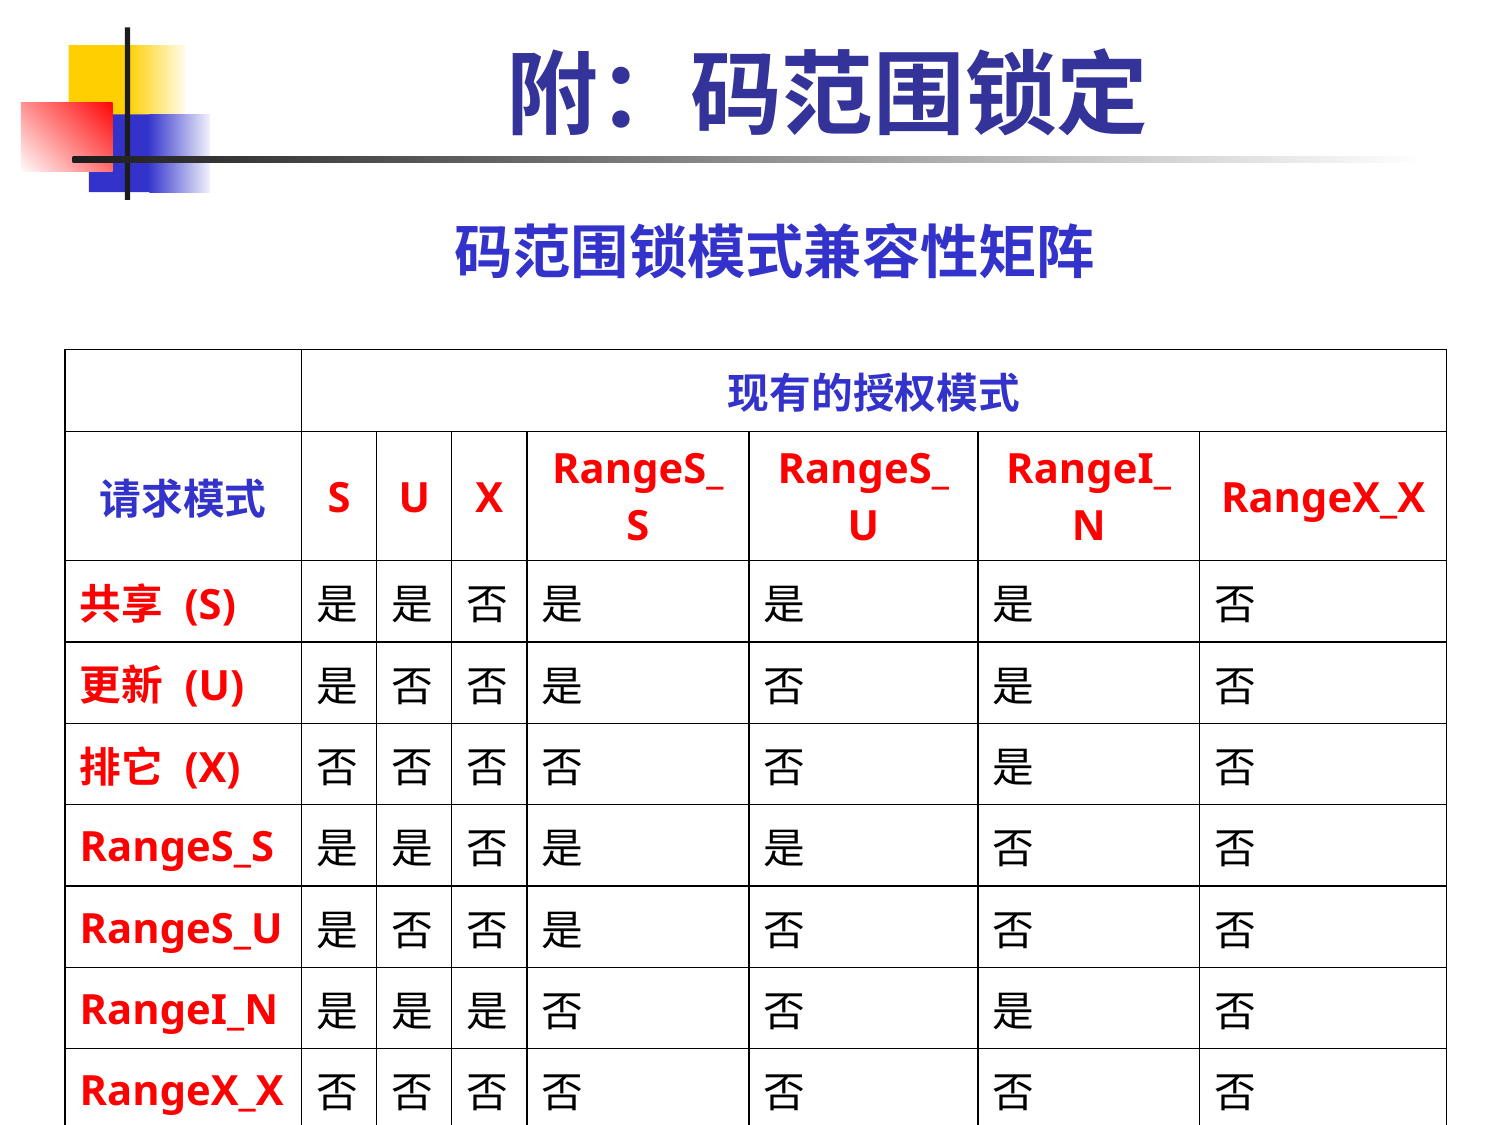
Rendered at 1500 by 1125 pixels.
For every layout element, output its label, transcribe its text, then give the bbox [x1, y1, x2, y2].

table_cell 是 [528, 805, 748, 885]
table_cell 否 [302, 724, 376, 804]
text_box 码范围锁模式兼容性矩阵 [439, 208, 1124, 293]
table_cell 是 [979, 561, 1199, 641]
table_cell 否 [979, 805, 1199, 885]
table_cell 否 [377, 887, 451, 967]
table_header [66, 350, 301, 431]
table_cell 更新 (U) [66, 643, 301, 723]
table_cell 否 [750, 887, 977, 967]
table_cell 是 [302, 887, 376, 967]
table_cell 是 [979, 643, 1199, 723]
table_cell 否 [452, 887, 526, 967]
table_cell X [452, 432, 526, 560]
table_cell U [377, 432, 451, 560]
table_cell 否 [1200, 724, 1446, 804]
table_cell 否 [528, 1049, 748, 1125]
table_cell 是 [750, 805, 977, 885]
table_cell 否 [1200, 561, 1446, 641]
table_cell 否 [1200, 887, 1446, 967]
title 附：码范围锁定 [188, 27, 1468, 154]
table_cell 否 [452, 643, 526, 723]
table_cell 是 [528, 887, 748, 967]
table_cell RangeS_U [66, 887, 301, 967]
table_cell 否 [979, 887, 1199, 967]
table_cell RangeI_N [66, 968, 301, 1048]
table_cell 请求模式 [66, 432, 301, 560]
table_cell RangeX_X [1200, 432, 1446, 560]
table_cell 是 [377, 805, 451, 885]
table_cell RangeS_U [750, 432, 977, 560]
table_cell 共享 (S) [66, 561, 301, 641]
table_cell 否 [979, 1049, 1199, 1125]
table_cell 是 [302, 561, 376, 641]
table_cell RangeS_S [66, 805, 301, 885]
table_cell 否 [750, 968, 977, 1048]
table_cell 是 [377, 968, 451, 1048]
table_cell 否 [750, 724, 977, 804]
table_cell 是 [979, 968, 1199, 1048]
table_header 现有的授权模式 [302, 350, 1446, 431]
table_cell 否 [1200, 1049, 1446, 1125]
table_cell 否 [377, 1049, 451, 1125]
table_cell 是 [302, 643, 376, 723]
table_cell 否 [377, 643, 451, 723]
table_cell 否 [452, 561, 526, 641]
table_cell 否 [452, 1049, 526, 1125]
table_cell 否 [1200, 805, 1446, 885]
table_cell 否 [377, 724, 451, 804]
table_cell 是 [528, 643, 748, 723]
table_cell 否 [1200, 968, 1446, 1048]
table_cell 是 [377, 561, 451, 641]
table_cell 否 [452, 724, 526, 804]
table_cell S [302, 432, 376, 560]
table_cell 是 [302, 805, 376, 885]
table_cell RangeI_N [979, 432, 1199, 560]
table_cell 否 [452, 805, 526, 885]
table_cell 是 [528, 561, 748, 641]
table_cell 是 [302, 968, 376, 1048]
table_cell 是 [979, 724, 1199, 804]
table_cell 否 [528, 968, 748, 1048]
table_cell 是 [750, 561, 977, 641]
table_cell RangeS_S [528, 432, 748, 560]
table_cell 否 [1200, 643, 1446, 723]
table_cell 否 [528, 724, 748, 804]
table_cell 否 [302, 1049, 376, 1125]
table_cell 否 [750, 643, 977, 723]
table_cell 是 [452, 968, 526, 1048]
table_cell 否 [750, 1049, 977, 1125]
table_cell RangeX_X [66, 1049, 301, 1125]
table_cell 排它 (X) [66, 724, 301, 804]
